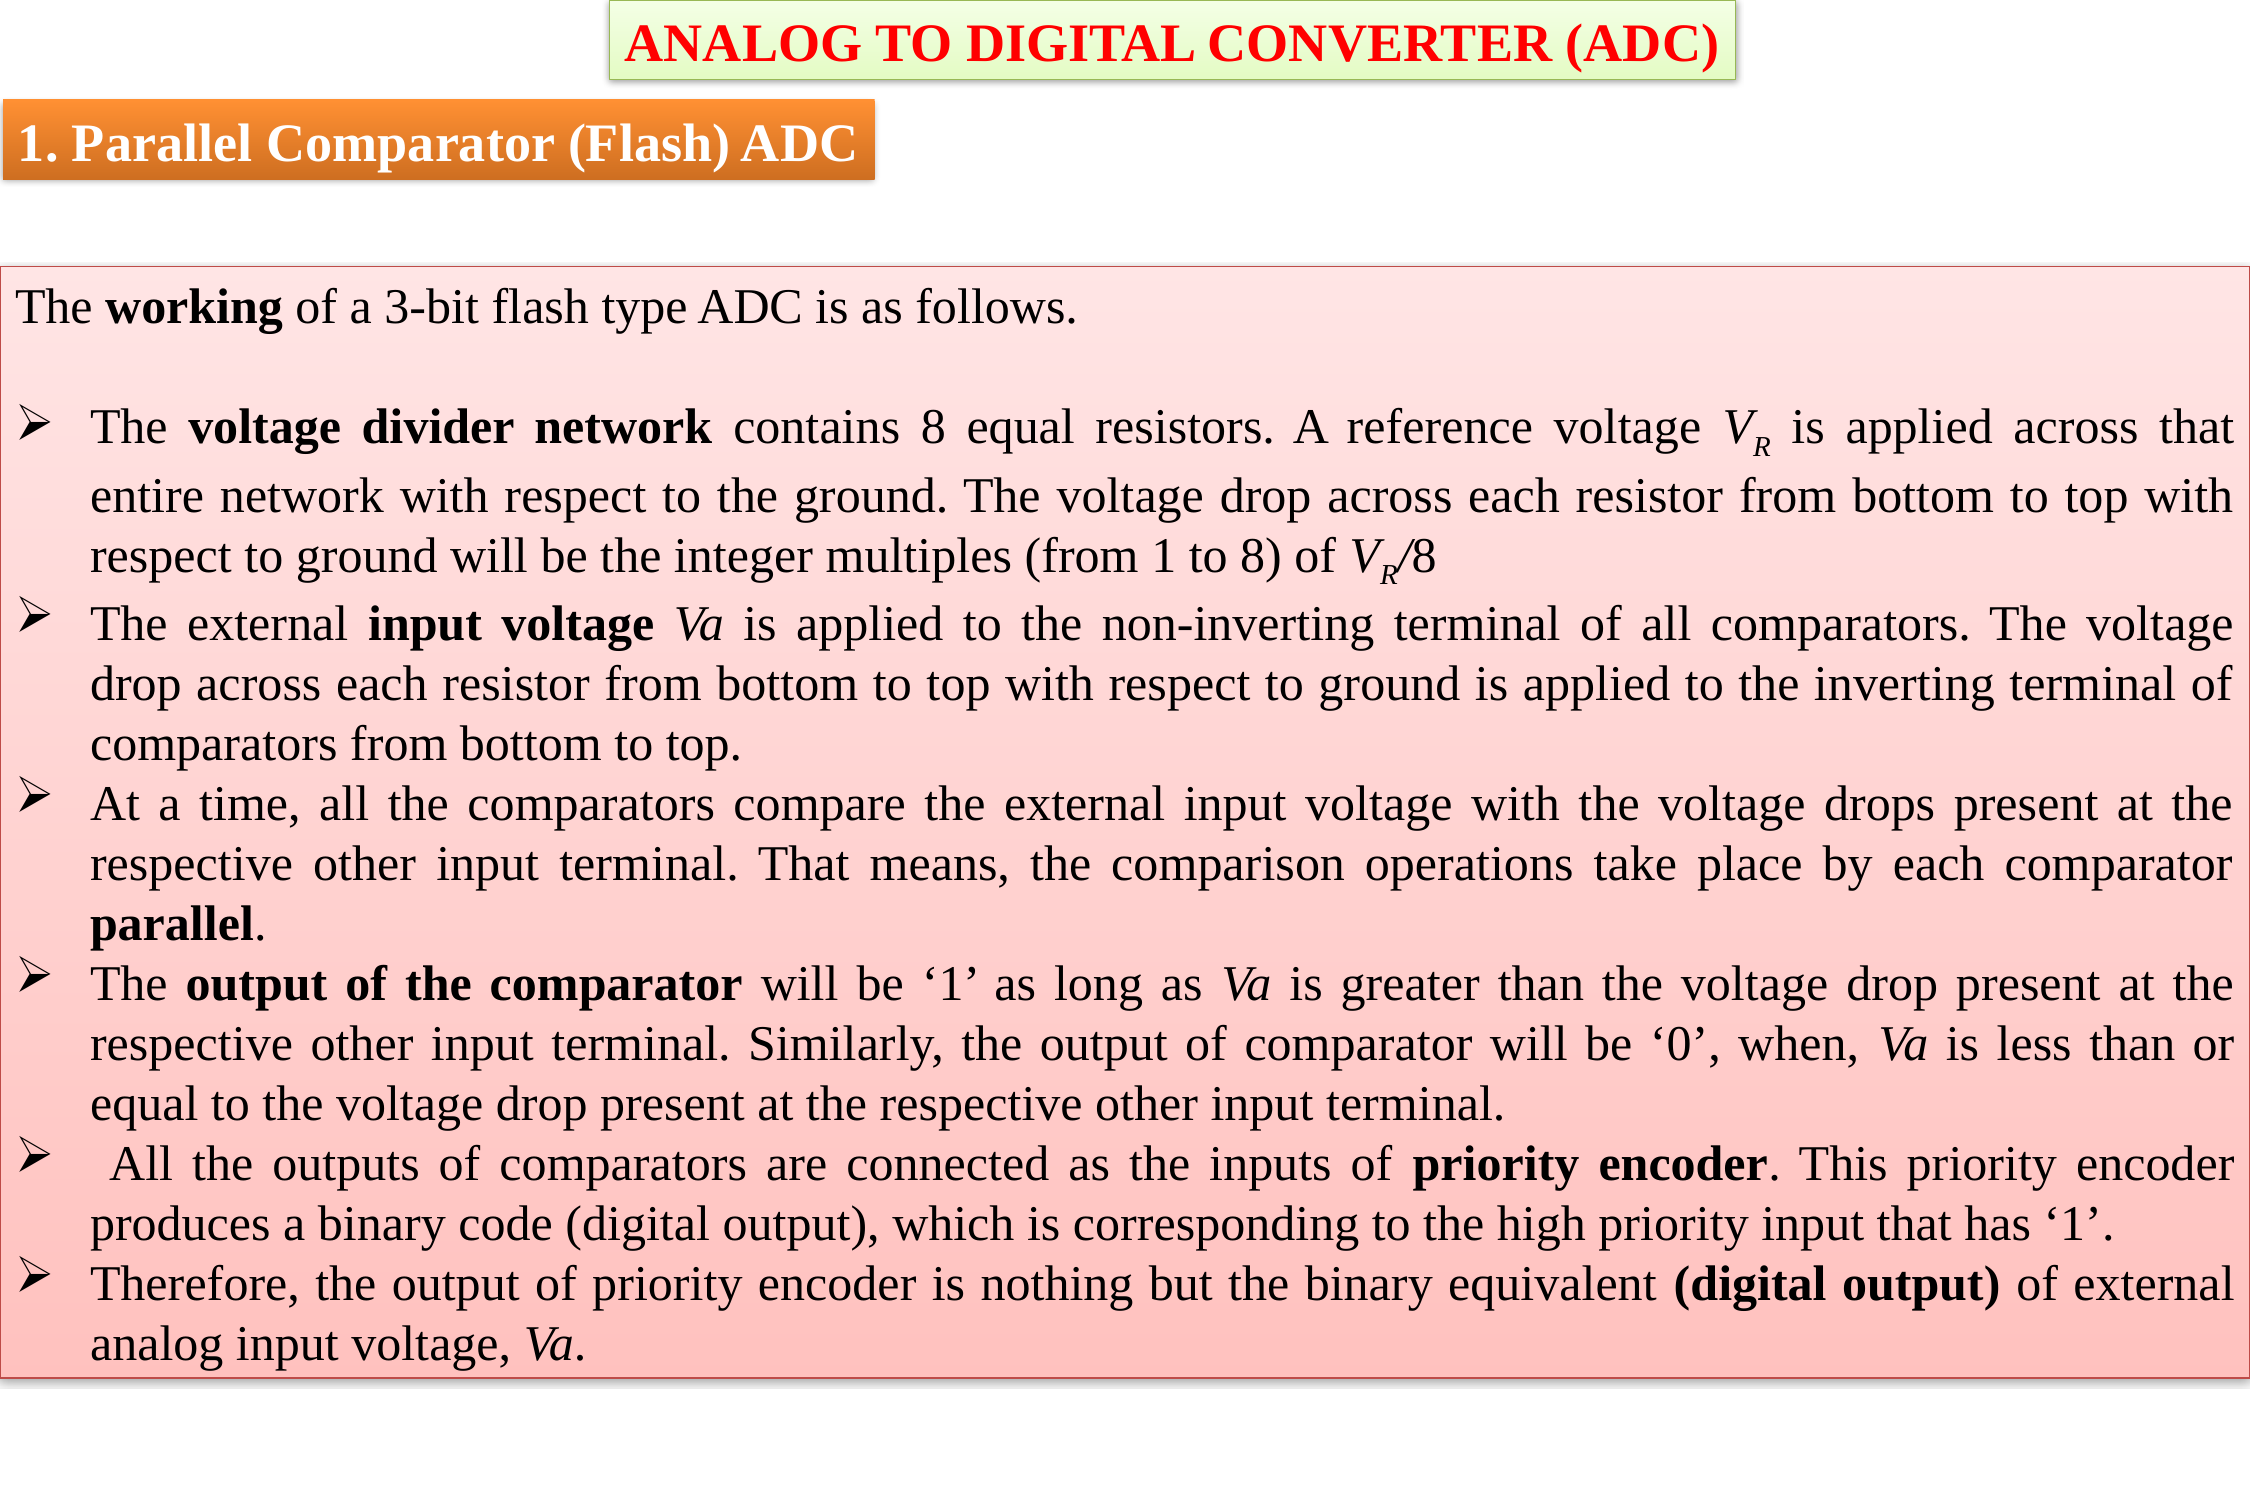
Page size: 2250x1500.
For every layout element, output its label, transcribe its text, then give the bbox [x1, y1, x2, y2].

text_box 1. Parallel Comparator (Flash) ADC [3, 99, 875, 180]
text_box The working of a 3-bit flash type ADC is as follows. The voltage divider network contains 8 equal resistors. A reference voltage VR is applied across that entire network with respect to the ground. The voltage drop across each resistor from bottom to top with respect to ground will be the integer multiples (from 1 to 8) of VR/8 The external input voltage Va is applied to the non-inverting terminal of all comparators. The voltage drop across each resistor from bottom to top with respect to ground is applied to the inverting terminal of comparators from bottom to top. At a time, all the comparators compare the external input voltage with the voltage drops present at the respective other input terminal. That means, the comparison operations take place by each comparator parallel. The output of the comparator will be ‘1’ as long as Va is greater than the voltage drop present at the respective other input terminal. Similarly, the output of comparator will be ‘0’, when, Va is less than or equal to the voltage drop present at the respective other input terminal. All the outputs of comparators are connected as the inputs of priority encoder. This priority encoder produces a binary code (digital output), which is corresponding to the high priority input that has ‘1’. Therefore, the output of priority encoder is nothing but the binary equivalent (digital output) of external analog input voltage, Va. [0, 266, 2250, 1379]
text_box ANALOG TO DIGITAL CONVERTER (ADC) [609, 0, 1736, 80]
